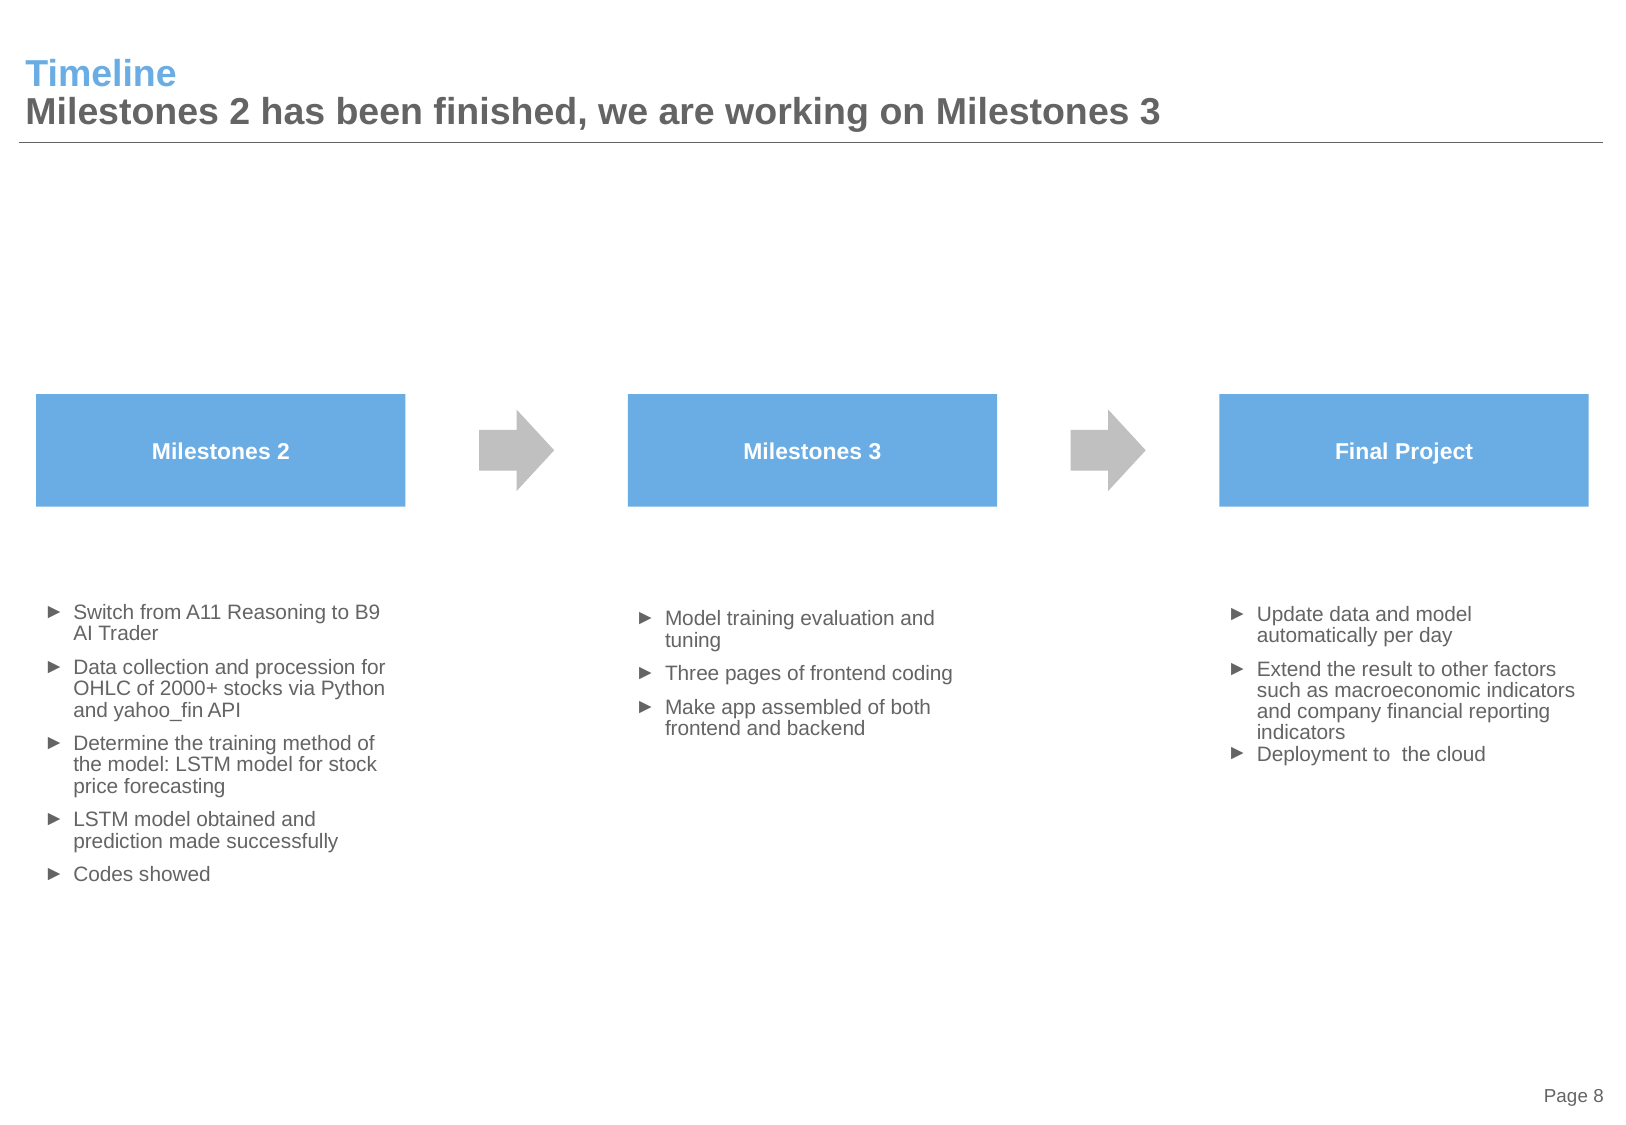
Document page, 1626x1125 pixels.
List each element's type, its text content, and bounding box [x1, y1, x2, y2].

text_box [1070, 409, 1146, 491]
text_box Final Project [1219, 394, 1589, 507]
text_box Milestones 2 [36, 394, 406, 507]
title Timeline Milestones 2 has been finished, we are working on Milestones 3 [18, 1, 1607, 133]
text_box Model training evaluation and tuning Three pages of frontend coding Make app assembled of both frontend and backend [627, 601, 997, 790]
text_box Milestones 3 [627, 394, 998, 507]
text_box [479, 409, 555, 491]
text_box Switch from A11 Reasoning to B9 AI Trader Data collection and procession for OHLC of 2000+ stocks via Python and yahoo_fin API Determine the training method of the model: LSTM model for stock price forecasting LSTM model obtained and prediction made successfully Codes showed [36, 595, 406, 961]
text_box Update data and model automatically per day Extend the result to other factors such as macroeconomic indicators and company financial reporting indicators Deployment to the cloud [1219, 596, 1589, 773]
